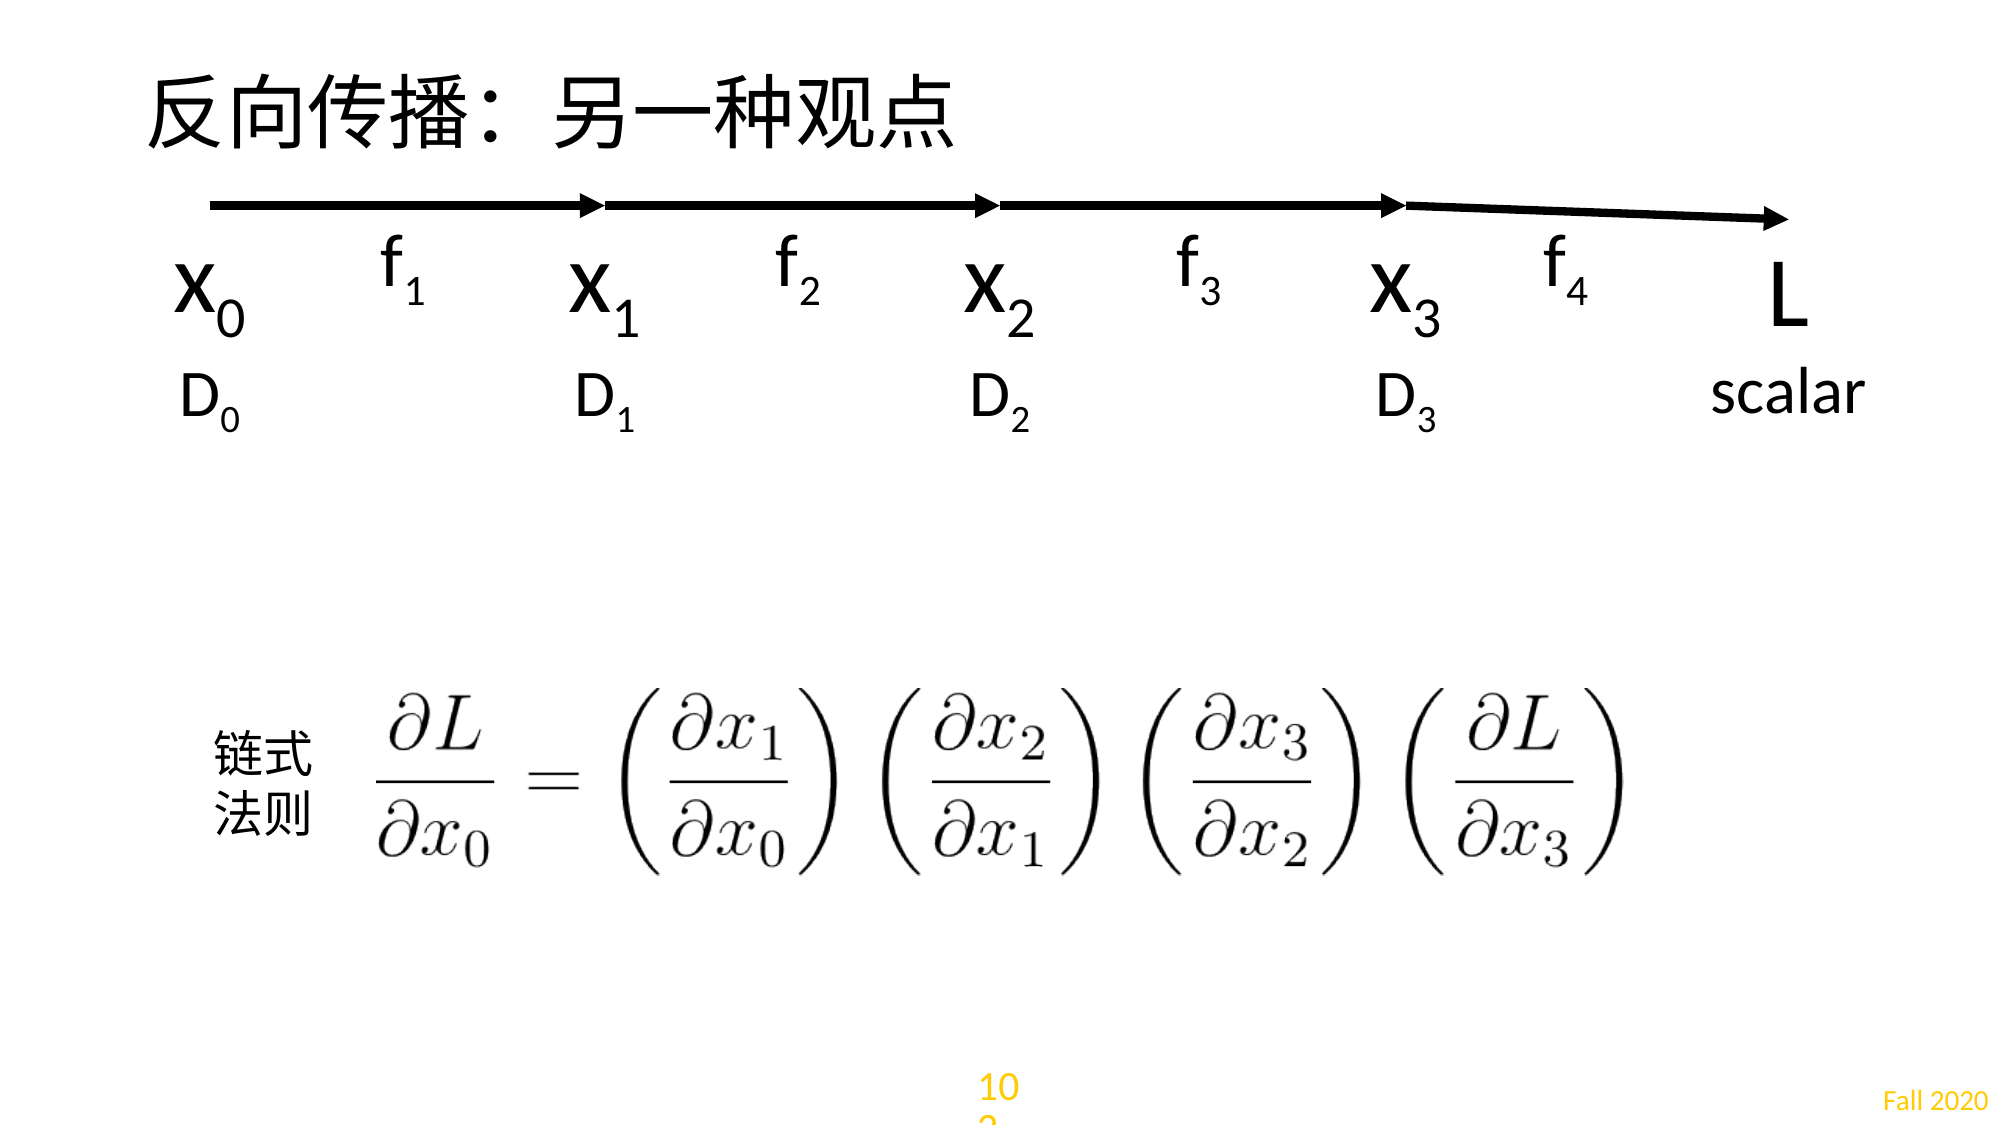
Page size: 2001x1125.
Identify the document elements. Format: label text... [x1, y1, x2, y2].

title 反向传播：另一种观点 [136, 59, 1863, 173]
text_box x3 D3 [1362, 207, 1451, 326]
text_box f1 [373, 204, 434, 322]
slide_number 102 [969, 1052, 1031, 1116]
text_box x1 D1 [560, 328, 649, 448]
text_box x2 D2 [955, 328, 1044, 448]
text_box x0 D0 [165, 205, 254, 448]
text_box 链式法则 [182, 715, 346, 851]
text_box x2 D2 [955, 207, 1044, 326]
picture [375, 688, 1624, 876]
text_box x1 D1 [560, 207, 649, 326]
text_box f3 [1168, 204, 1230, 322]
text_box f4 [1535, 204, 1596, 322]
text_box L scalar [1702, 219, 1875, 434]
text_box x3 D3 [1362, 328, 1451, 448]
text_box f2 [768, 204, 829, 322]
